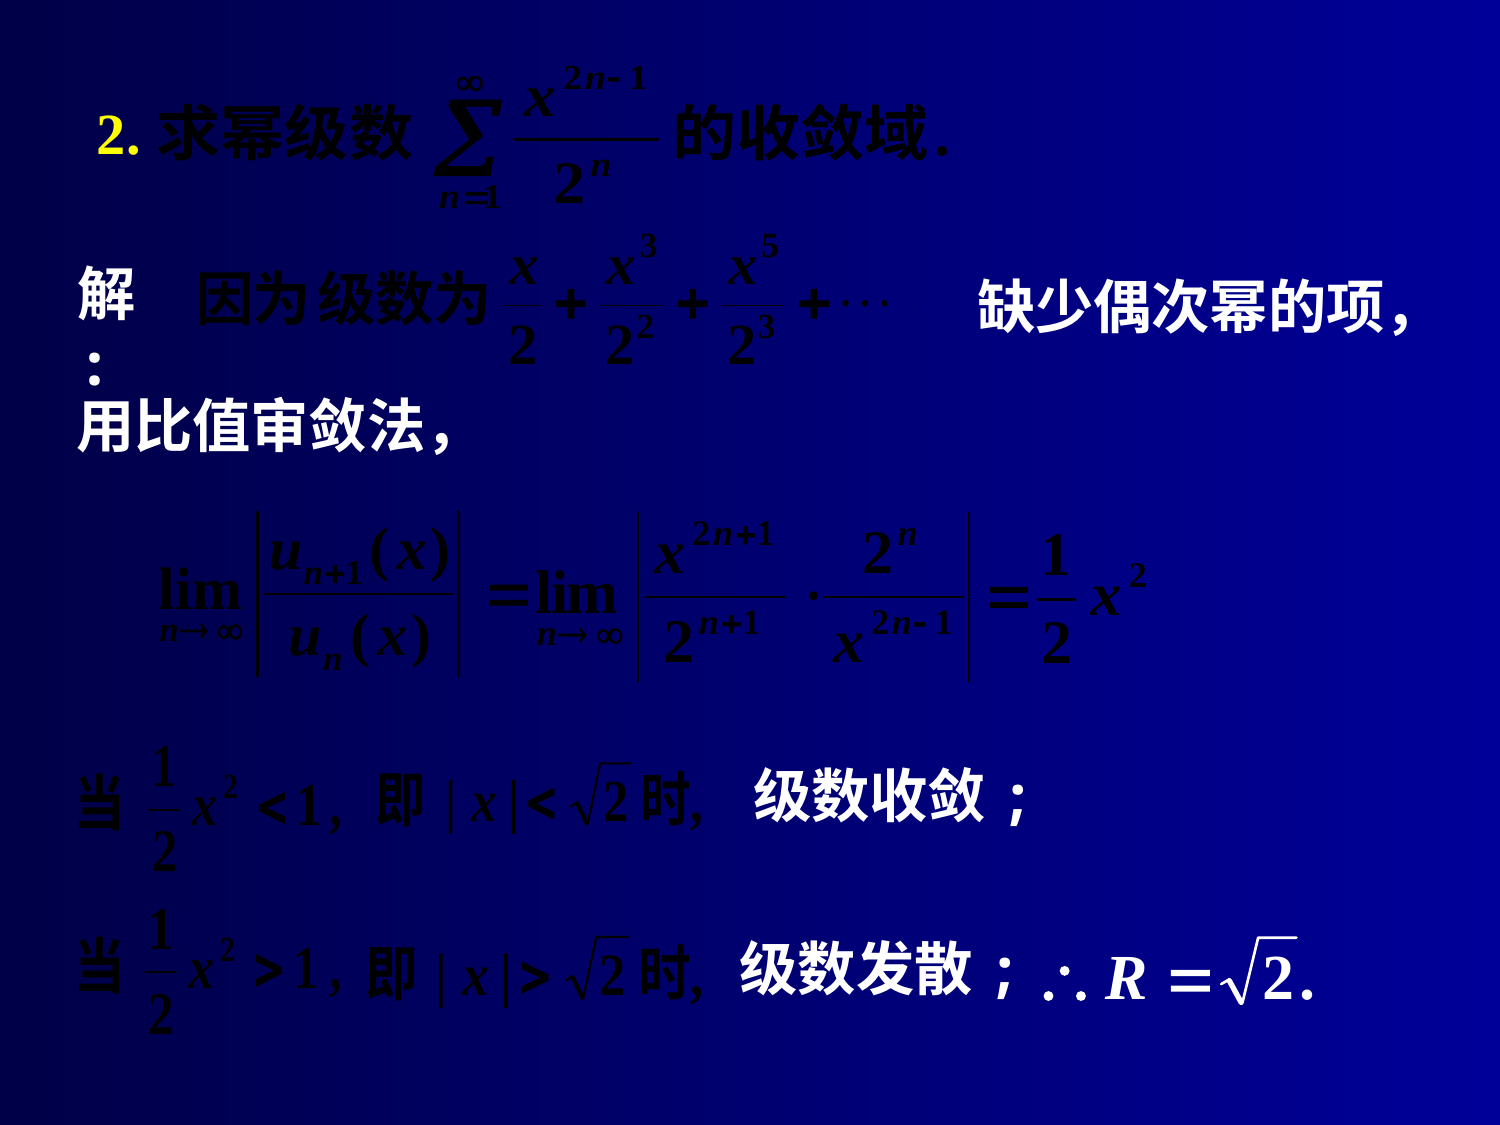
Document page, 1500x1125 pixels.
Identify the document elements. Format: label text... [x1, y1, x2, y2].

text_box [974, 512, 1156, 678]
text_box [362, 924, 713, 1021]
text_box 级数发散; [725, 924, 1036, 1010]
title 2. [49, 87, 144, 176]
text_box 缺少偶次幂的项， [962, 262, 1500, 348]
text_box 用比值审敛法， [61, 382, 499, 467]
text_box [74, 724, 351, 887]
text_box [474, 499, 986, 696]
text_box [1037, 924, 1326, 1016]
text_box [74, 887, 351, 1049]
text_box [149, 49, 963, 221]
text_box 解: [62, 249, 188, 382]
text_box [199, 230, 913, 372]
text_box 级数收敛; [738, 751, 1076, 837]
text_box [149, 499, 473, 691]
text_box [371, 751, 714, 846]
